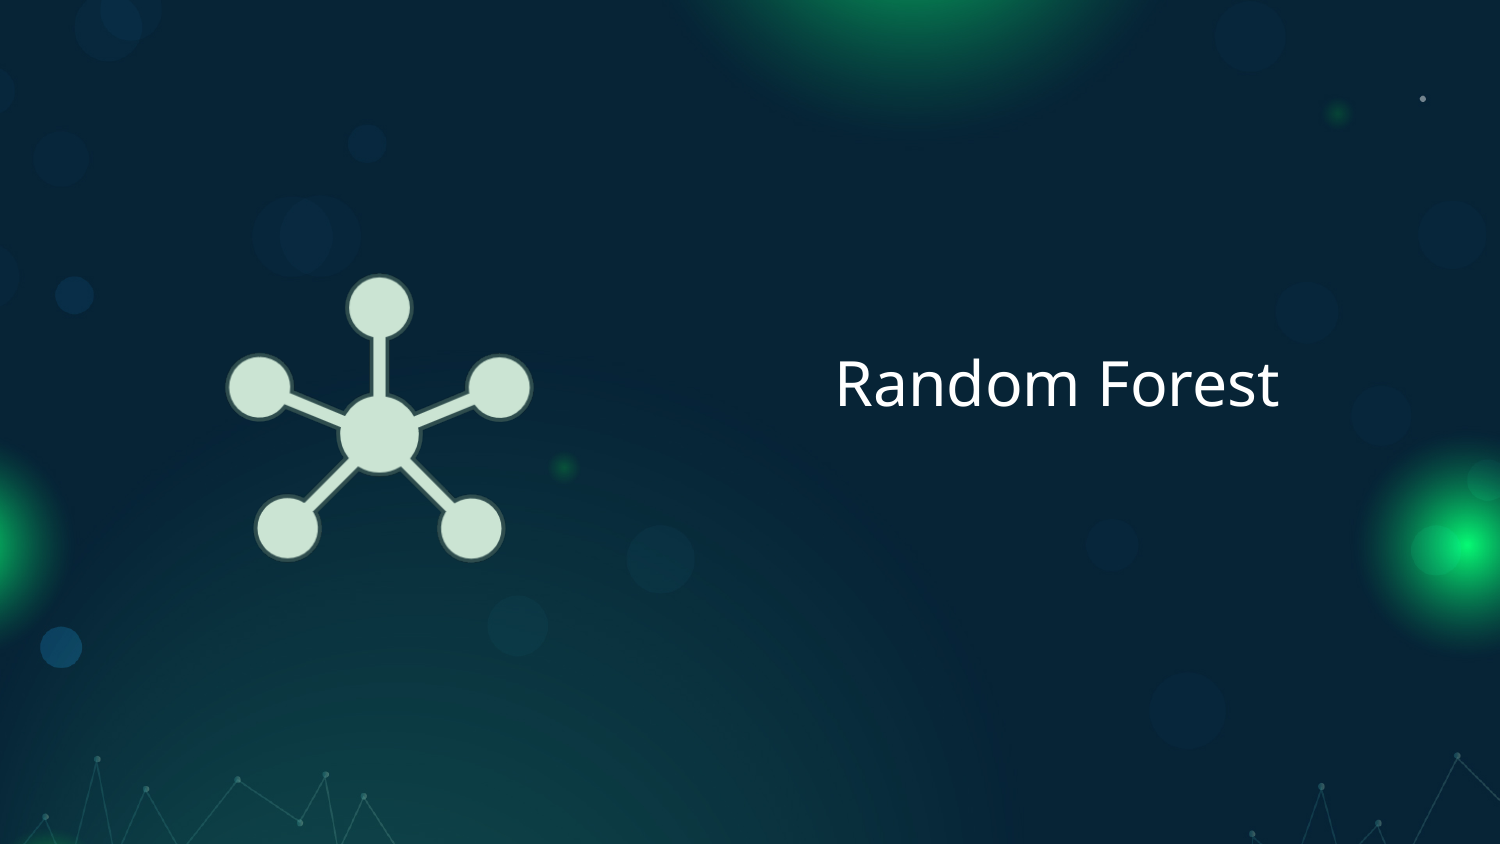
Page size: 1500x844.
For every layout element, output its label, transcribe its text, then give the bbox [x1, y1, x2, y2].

title Random Forest [703, 329, 1412, 424]
picture [0, 0, 1500, 844]
